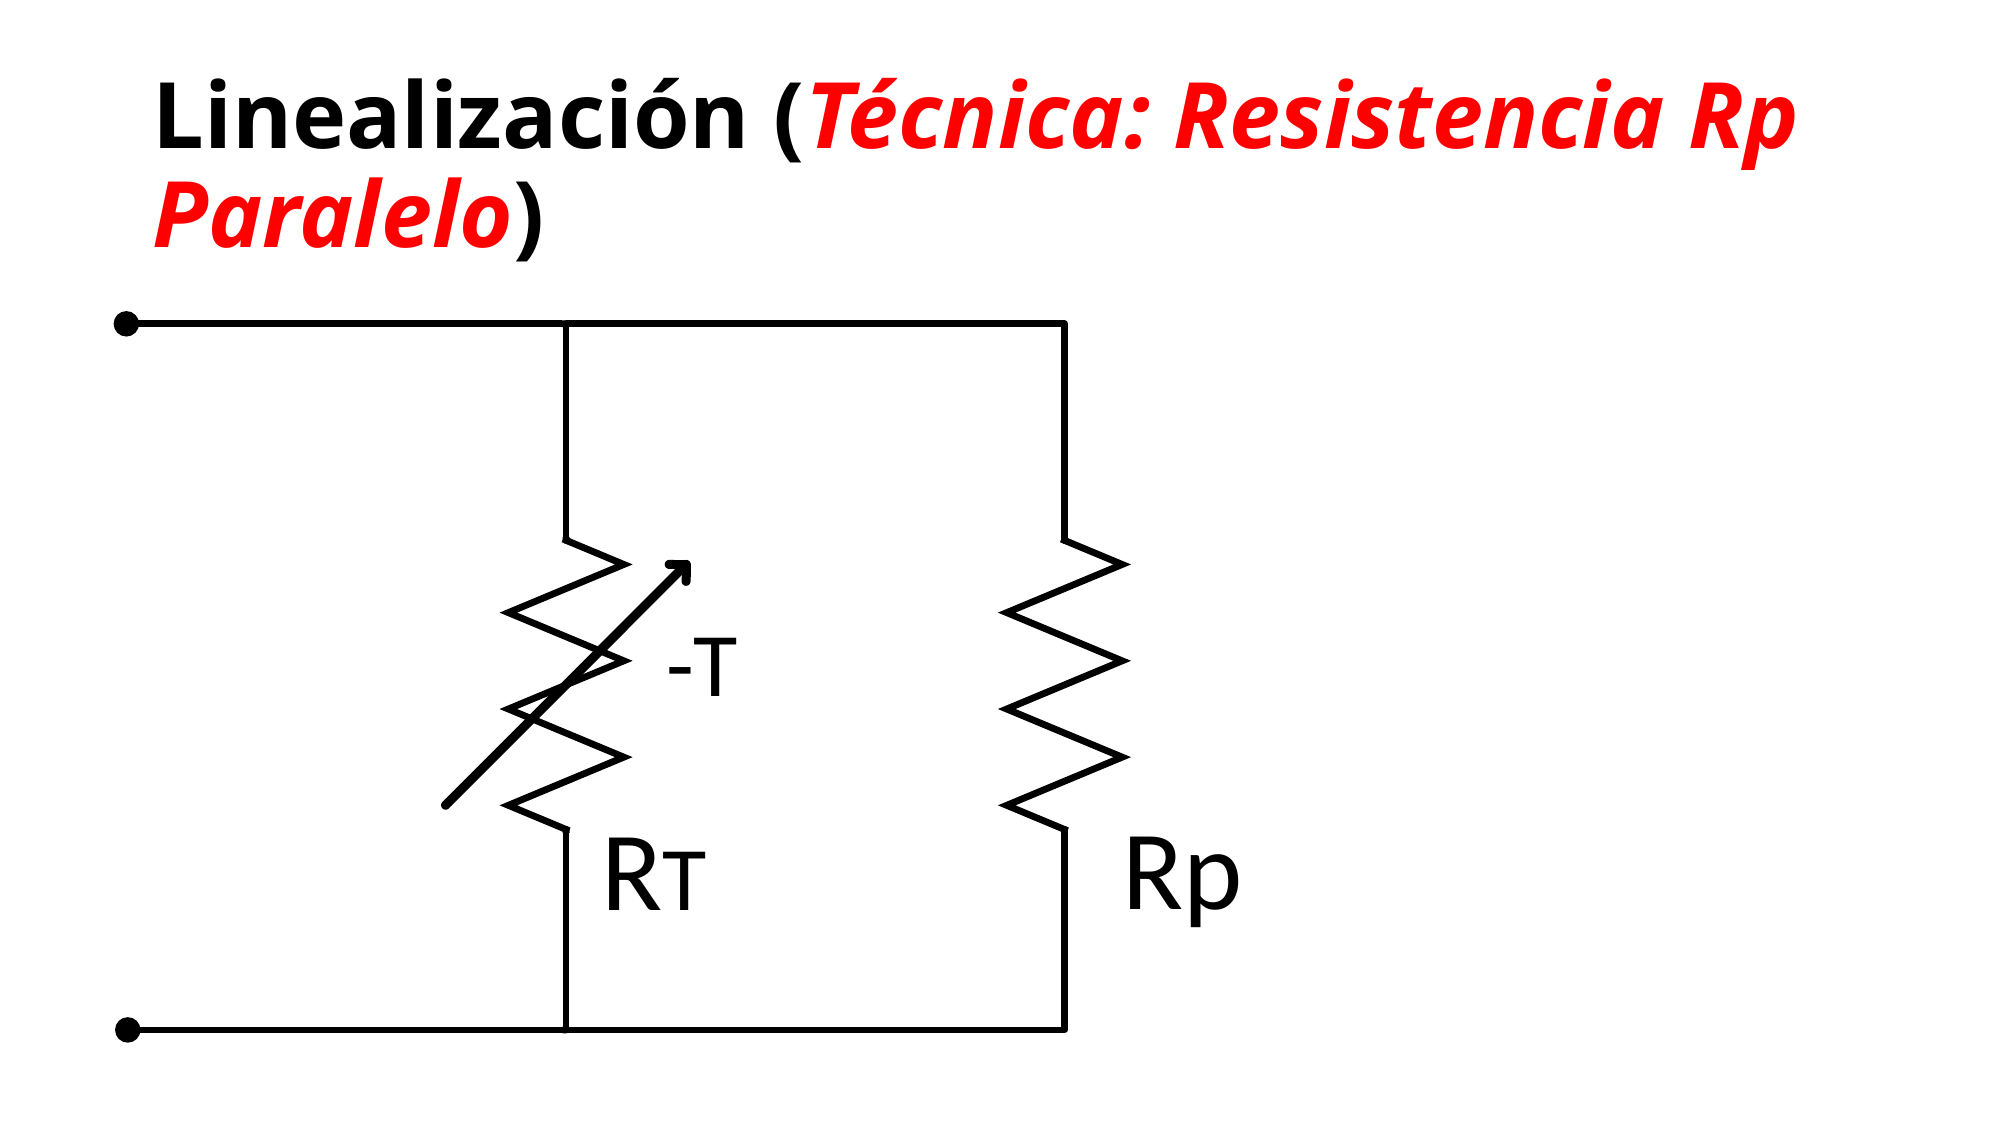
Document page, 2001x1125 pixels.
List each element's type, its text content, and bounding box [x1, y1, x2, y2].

title Linealización (Técnica: Resistencia Rp Paralelo) [137, 59, 1863, 278]
picture [112, 309, 1301, 1043]
